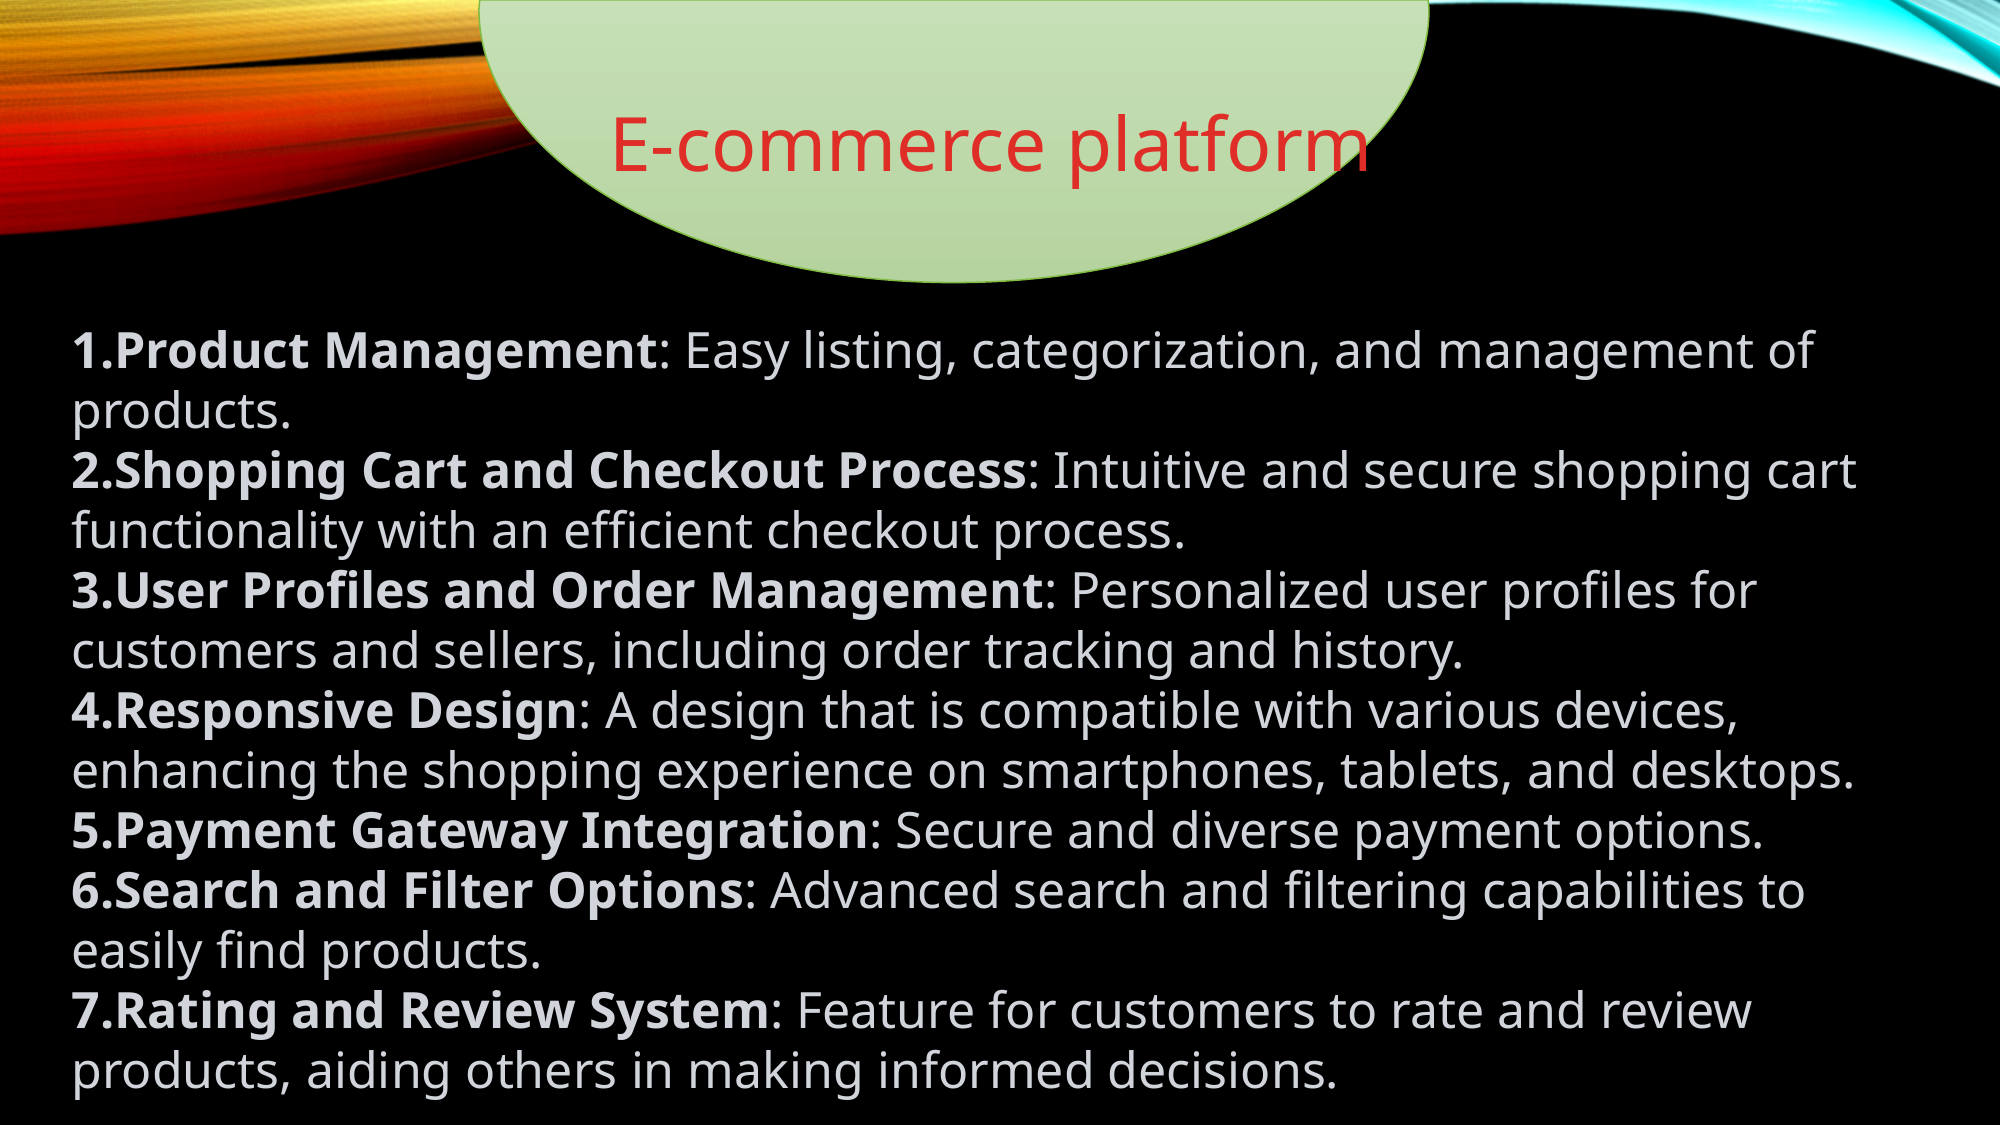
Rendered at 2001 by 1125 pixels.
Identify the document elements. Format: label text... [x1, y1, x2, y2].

text_box Product Management: Easy listing, categorization, and management of products. Shopping Cart and Checkout Process: Intuitive and secure shopping cart functionality with an efficient checkout process. User Profiles and Order Management: Personalized user profiles for customers and sellers, including order tracking and history. Responsive Design: A design that is compatible with various devices, enhancing the shopping experience on smartphones, tablets, and desktops. Payment Gateway Integration: Secure and diverse payment options. Search and Filter Options: Advanced search and filtering capabilities to easily find products. Rating and Review System: Feature for customers to rate and review products, aiding others in making informed decisions. [56, 311, 1944, 1106]
text_box E-commerce platform [478, 0, 1430, 284]
picture [1222, 0, 2000, 237]
picture [0, 0, 686, 237]
